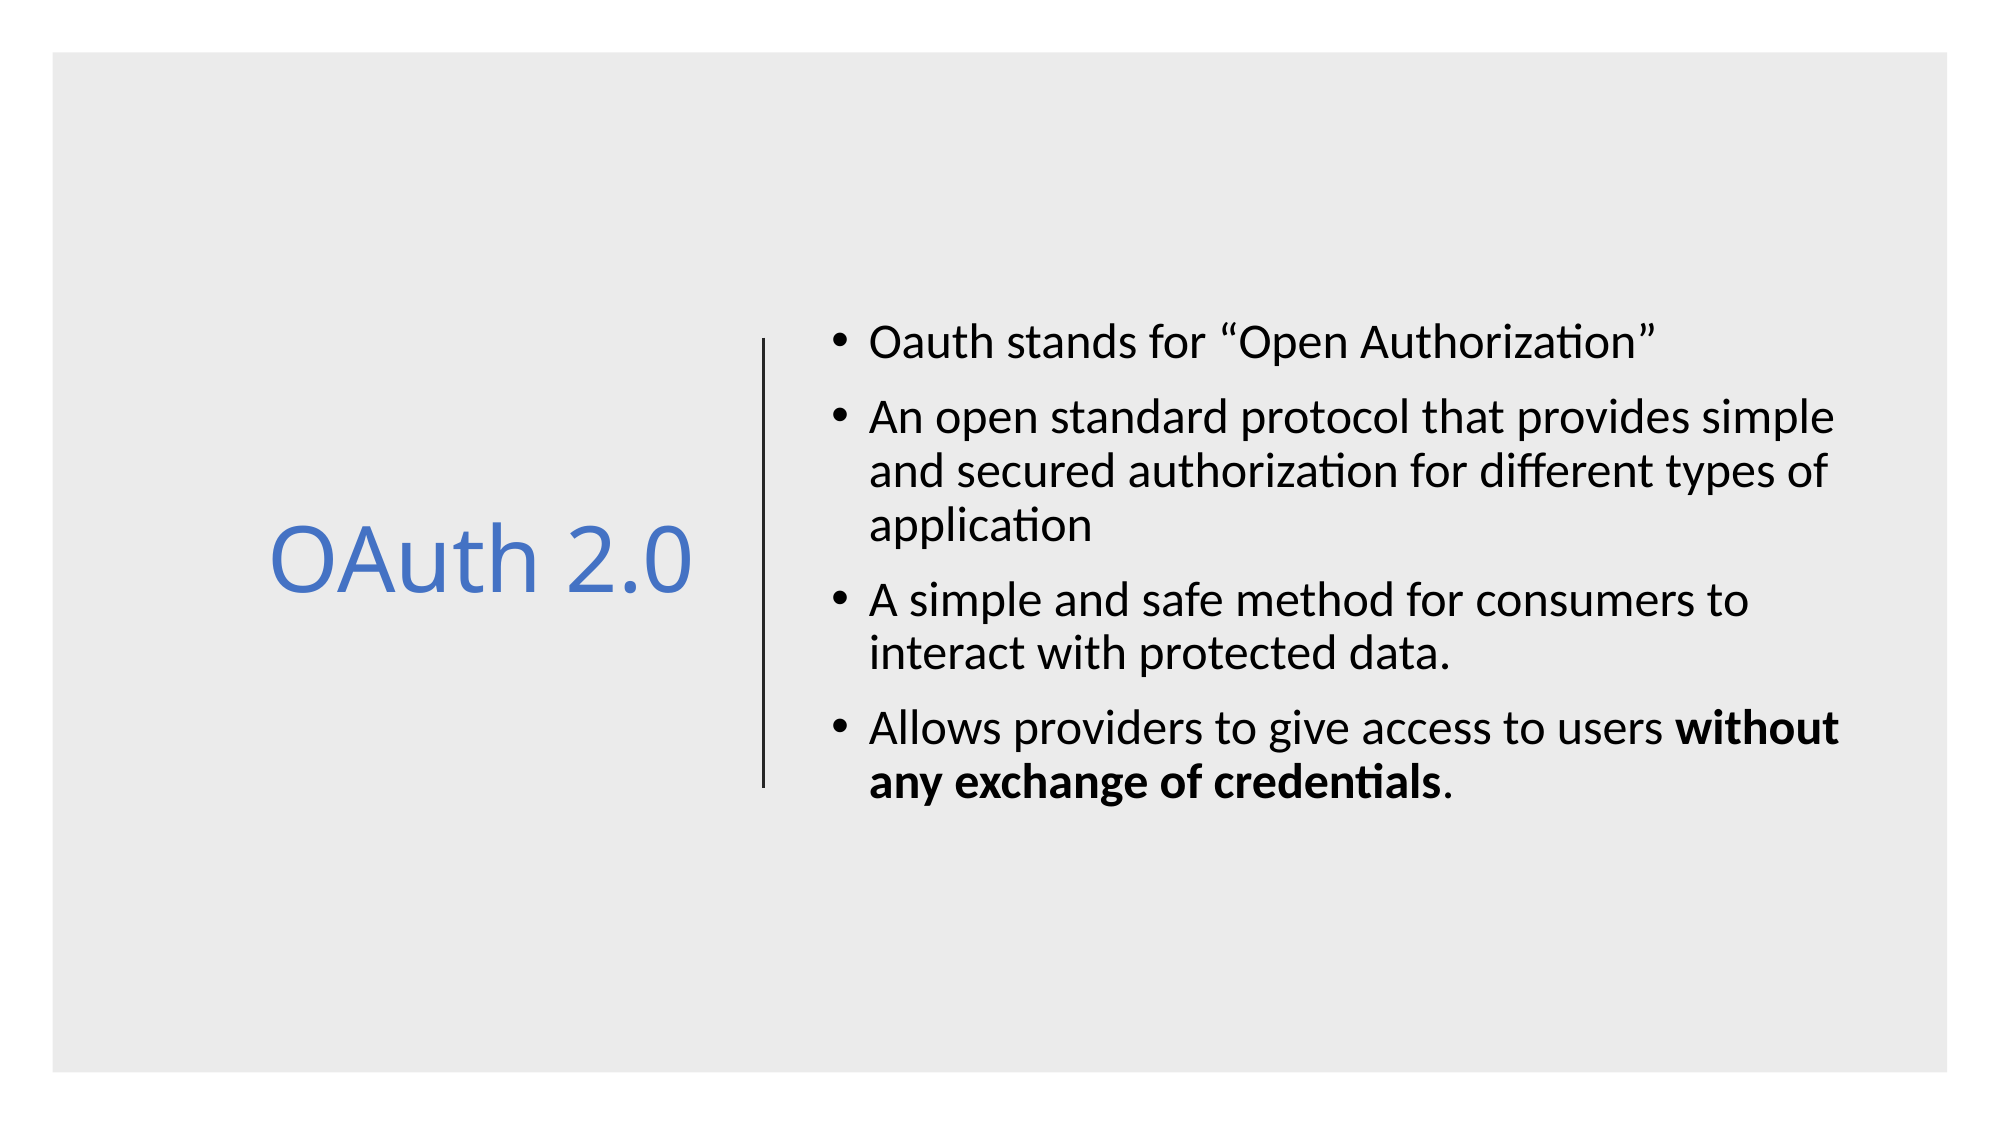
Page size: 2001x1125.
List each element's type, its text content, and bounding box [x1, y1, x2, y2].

text_box [52, 51, 1948, 1073]
title OAuth 2.0 [137, 158, 711, 967]
list Oauth stands for “Open Authorization” An open standard protocol that provides simple and secured authorization for different types of application A simple and safe method for consumers to interact with protected data. Allows providers to give access to users without any exchange of credentials. [816, 158, 1863, 967]
